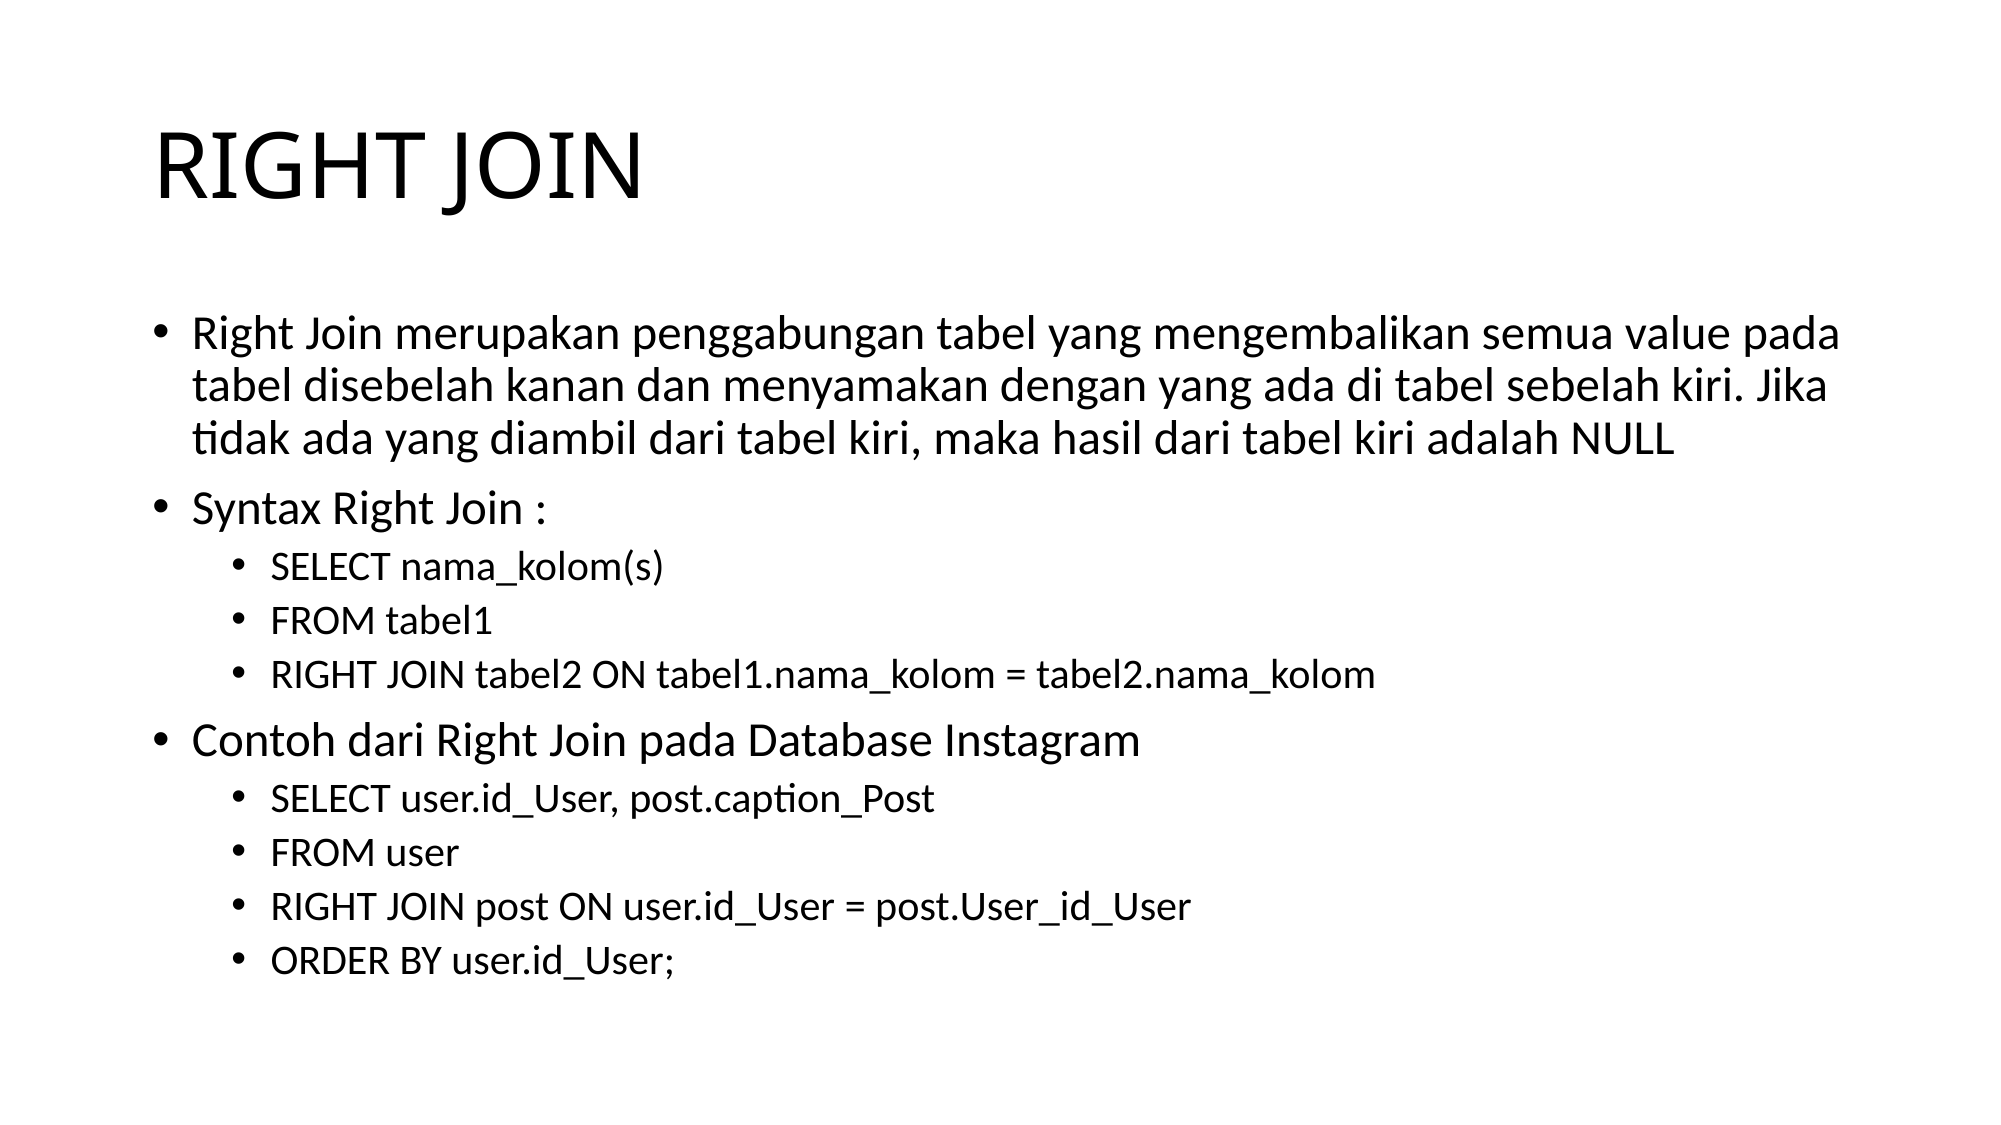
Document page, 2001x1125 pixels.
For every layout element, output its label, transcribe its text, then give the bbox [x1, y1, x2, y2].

list Right Join merupakan penggabungan tabel yang mengembalikan semua value pada tabel disebelah kanan dan menyamakan dengan yang ada di tabel sebelah kiri. Jika tidak ada yang diambil dari tabel kiri, maka hasil dari tabel kiri adalah NULL Syntax Right Join : SELECT nama_kolom(s) FROM tabel1 RIGHT JOIN tabel2 ON tabel1.nama_kolom = tabel2.nama_kolom Contoh dari Right Join pada Database Instagram SELECT user.id_User, post.caption_Post FROM user RIGHT JOIN post ON user.id_User = post.User_id_User ORDER BY user.id_User; [137, 299, 1863, 1014]
title RIGHT JOIN [137, 59, 1863, 278]
